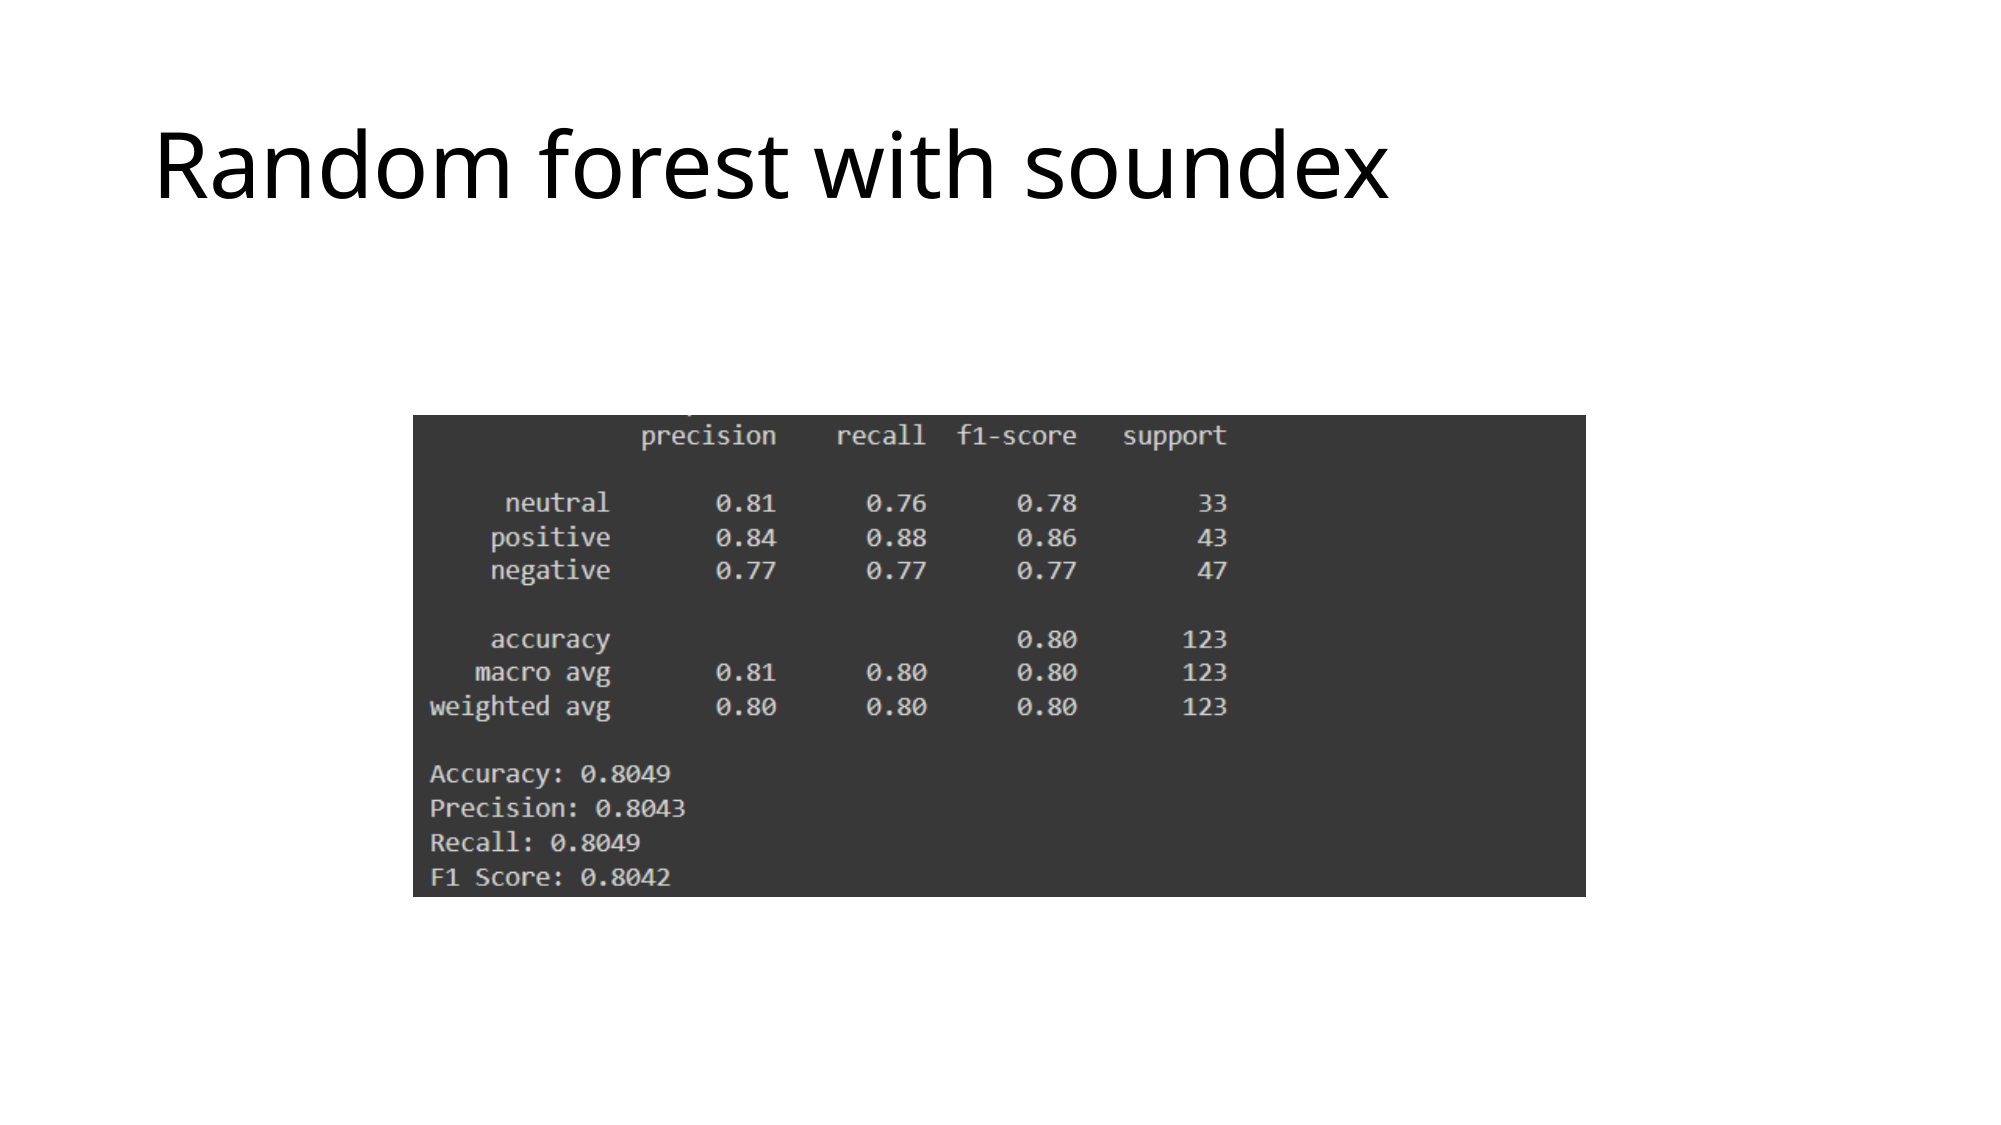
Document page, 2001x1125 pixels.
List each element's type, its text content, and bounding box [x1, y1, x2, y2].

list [413, 415, 1587, 897]
title Random forest with soundex [137, 59, 1863, 278]
